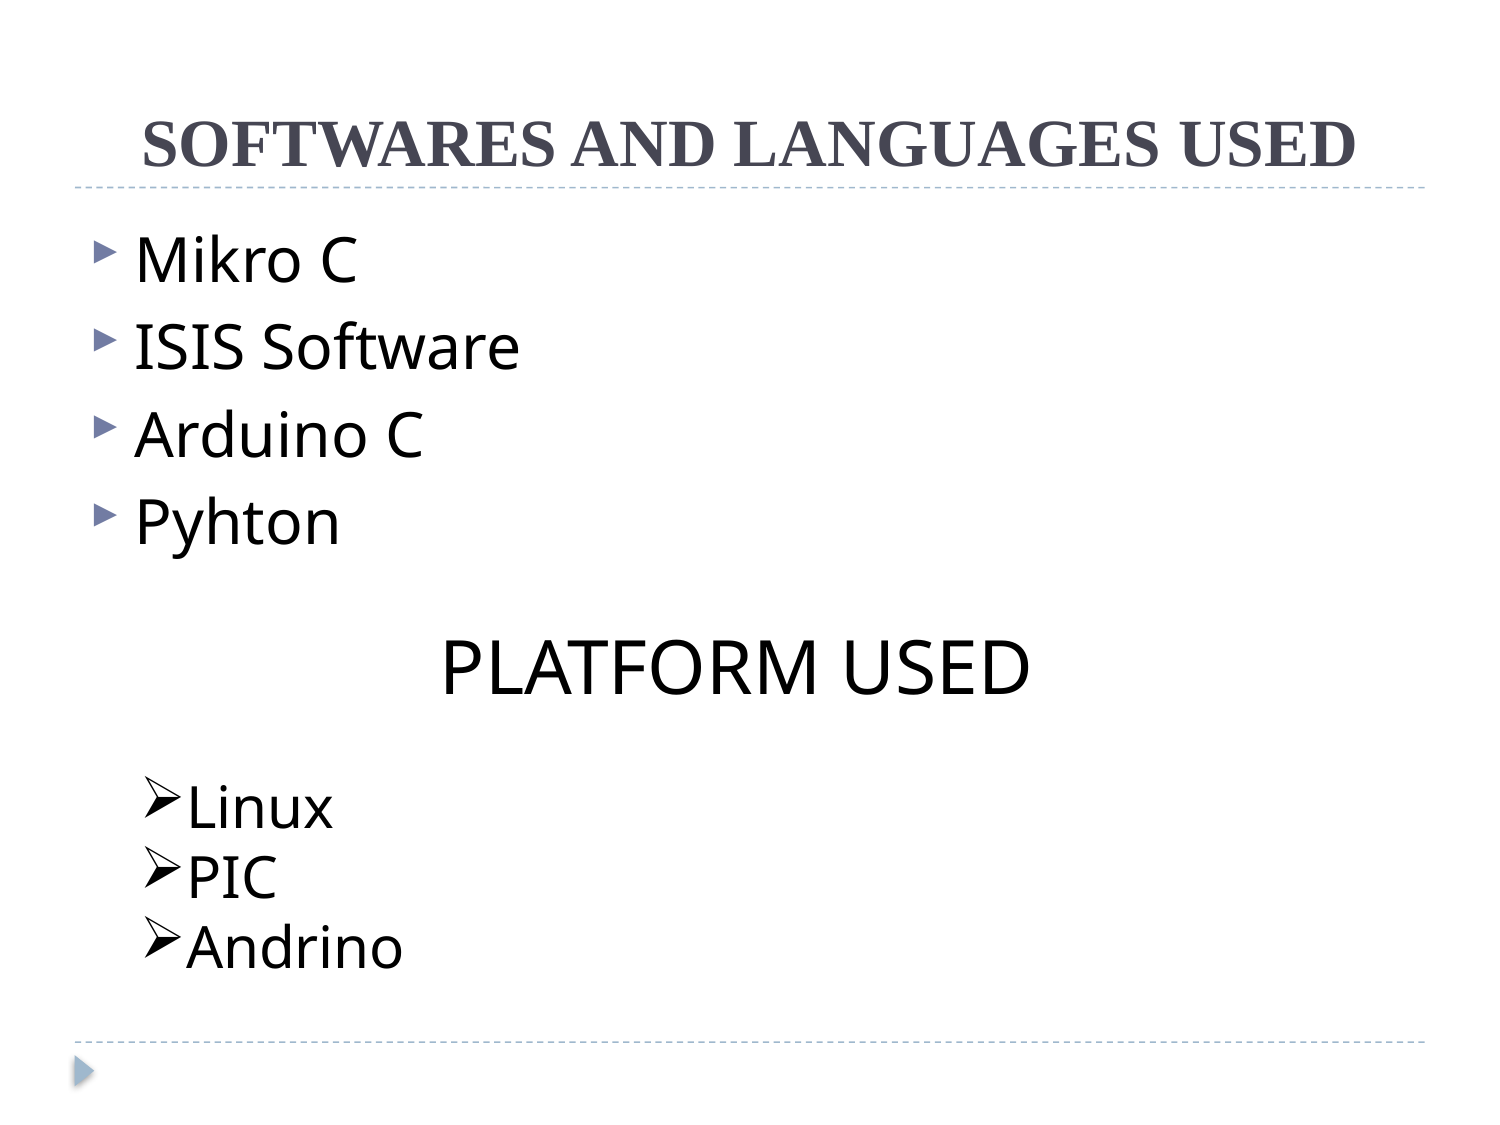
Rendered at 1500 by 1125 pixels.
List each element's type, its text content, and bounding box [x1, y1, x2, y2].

text_box Linux PIC Andrino [124, 762, 1175, 1048]
text_box PLATFORM USED [424, 612, 1163, 718]
list Mikro C ISIS Software Arduino C Pyhton [75, 212, 1425, 588]
title SOFTWARES AND LANGUAGES USED [75, 24, 1425, 188]
